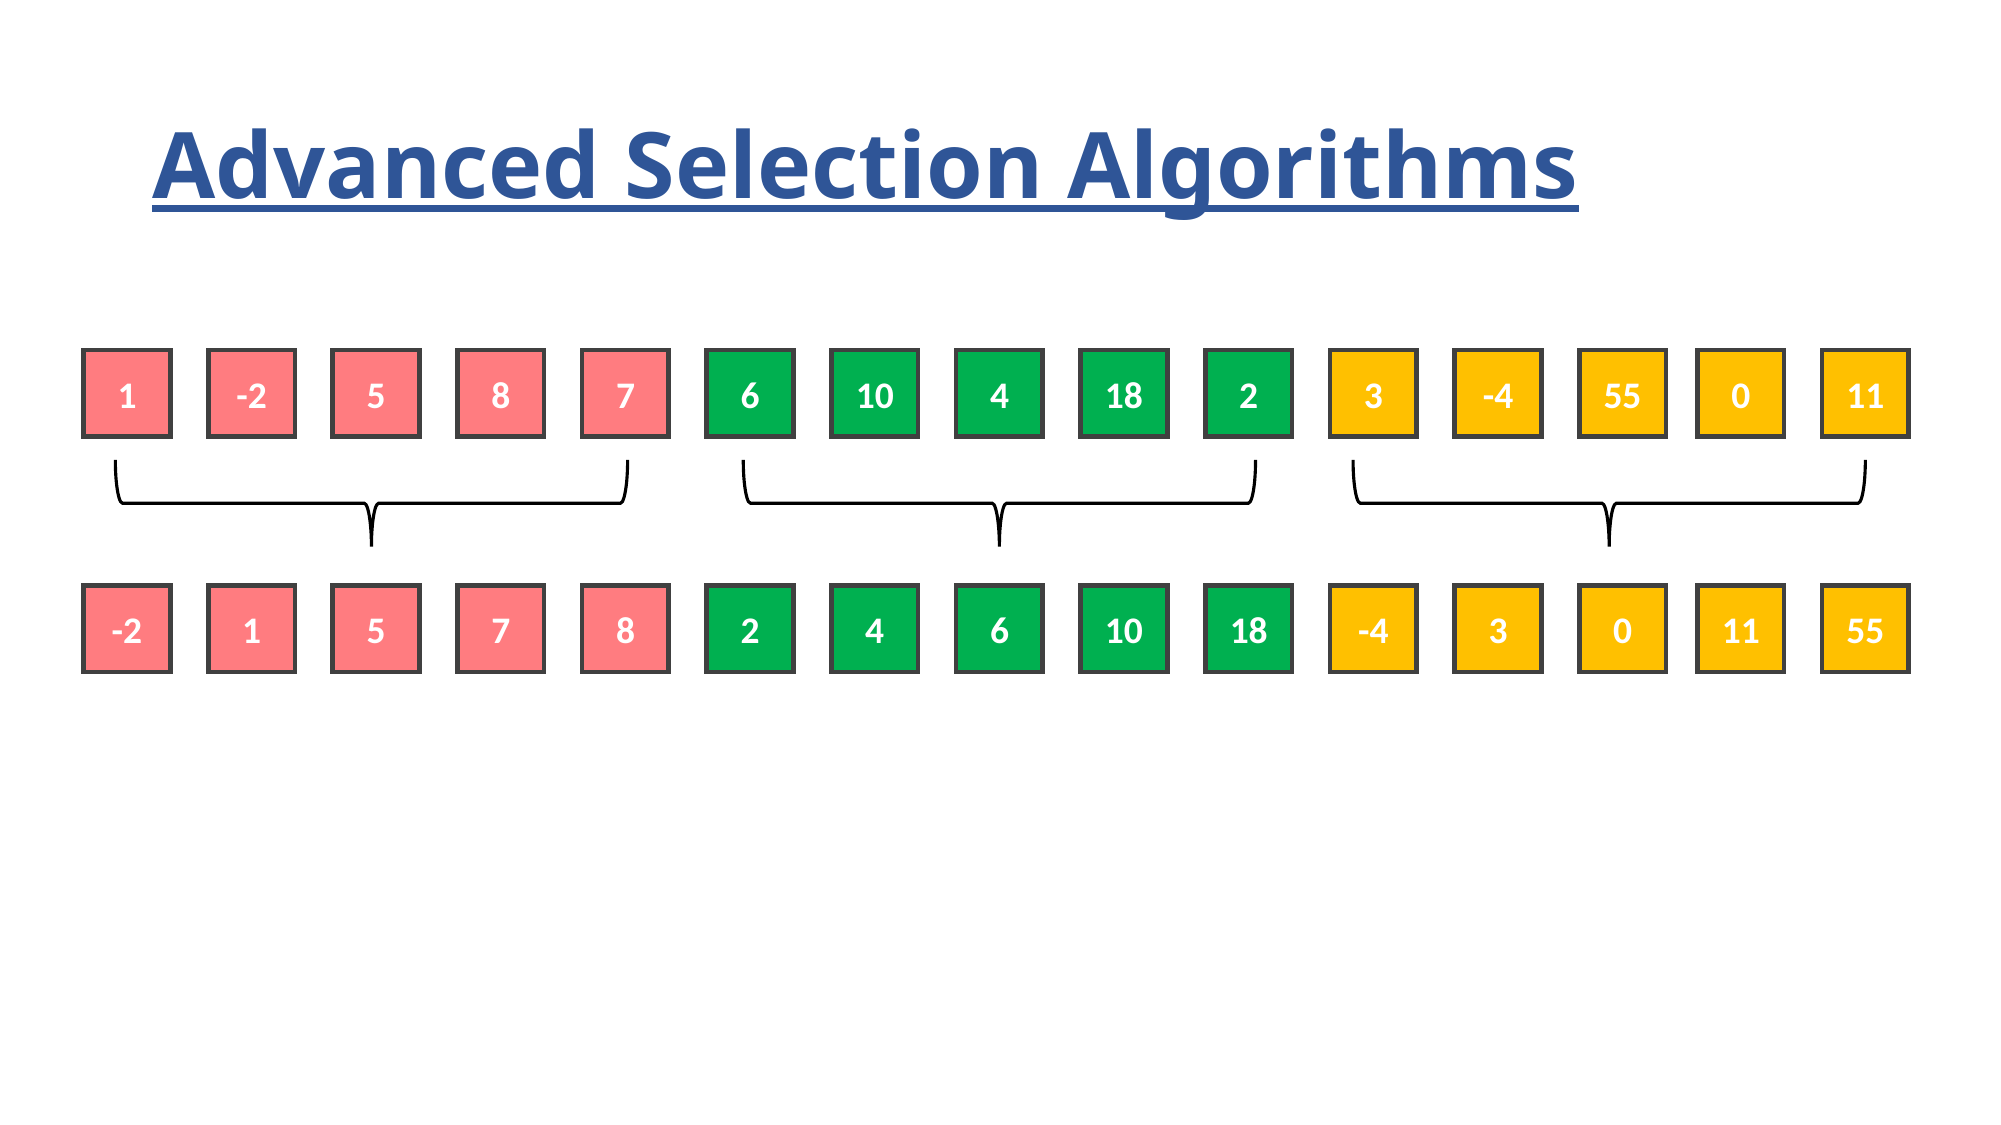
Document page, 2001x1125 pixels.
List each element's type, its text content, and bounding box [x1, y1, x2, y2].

text_box 5 [332, 349, 421, 438]
text_box 11 [1821, 349, 1910, 438]
text_box -4 [1454, 349, 1542, 438]
text_box 5 [332, 584, 421, 673]
text_box 6 [706, 349, 794, 438]
text_box 4 [955, 349, 1044, 438]
title Advanced Selection Algorithms [137, 59, 1863, 278]
text_box 2 [706, 584, 794, 673]
text_box -2 [207, 349, 296, 438]
text_box 3 [1454, 584, 1542, 673]
text_box 18 [1204, 584, 1293, 673]
text_box 7 [581, 349, 670, 438]
text_box 0 [1578, 584, 1667, 673]
text_box 55 [1821, 584, 1910, 673]
text_box 10 [1080, 584, 1168, 673]
text_box 0 [1696, 349, 1785, 438]
text_box 8 [581, 584, 670, 673]
text_box 8 [456, 349, 545, 438]
text_box 7 [456, 584, 545, 673]
text_box 3 [1329, 349, 1418, 438]
text_box [742, 459, 1257, 547]
text_box 1 [207, 584, 296, 673]
text_box 55 [1578, 349, 1667, 438]
text_box 1 [82, 349, 171, 438]
text_box 10 [830, 349, 919, 438]
text_box 11 [1696, 584, 1785, 673]
text_box [114, 459, 629, 547]
text_box -2 [82, 584, 171, 673]
text_box -4 [1329, 584, 1418, 673]
text_box [1352, 459, 1866, 547]
text_box 18 [1080, 349, 1168, 438]
text_box 2 [1204, 349, 1293, 438]
text_box 4 [830, 584, 919, 673]
text_box 6 [955, 584, 1044, 673]
